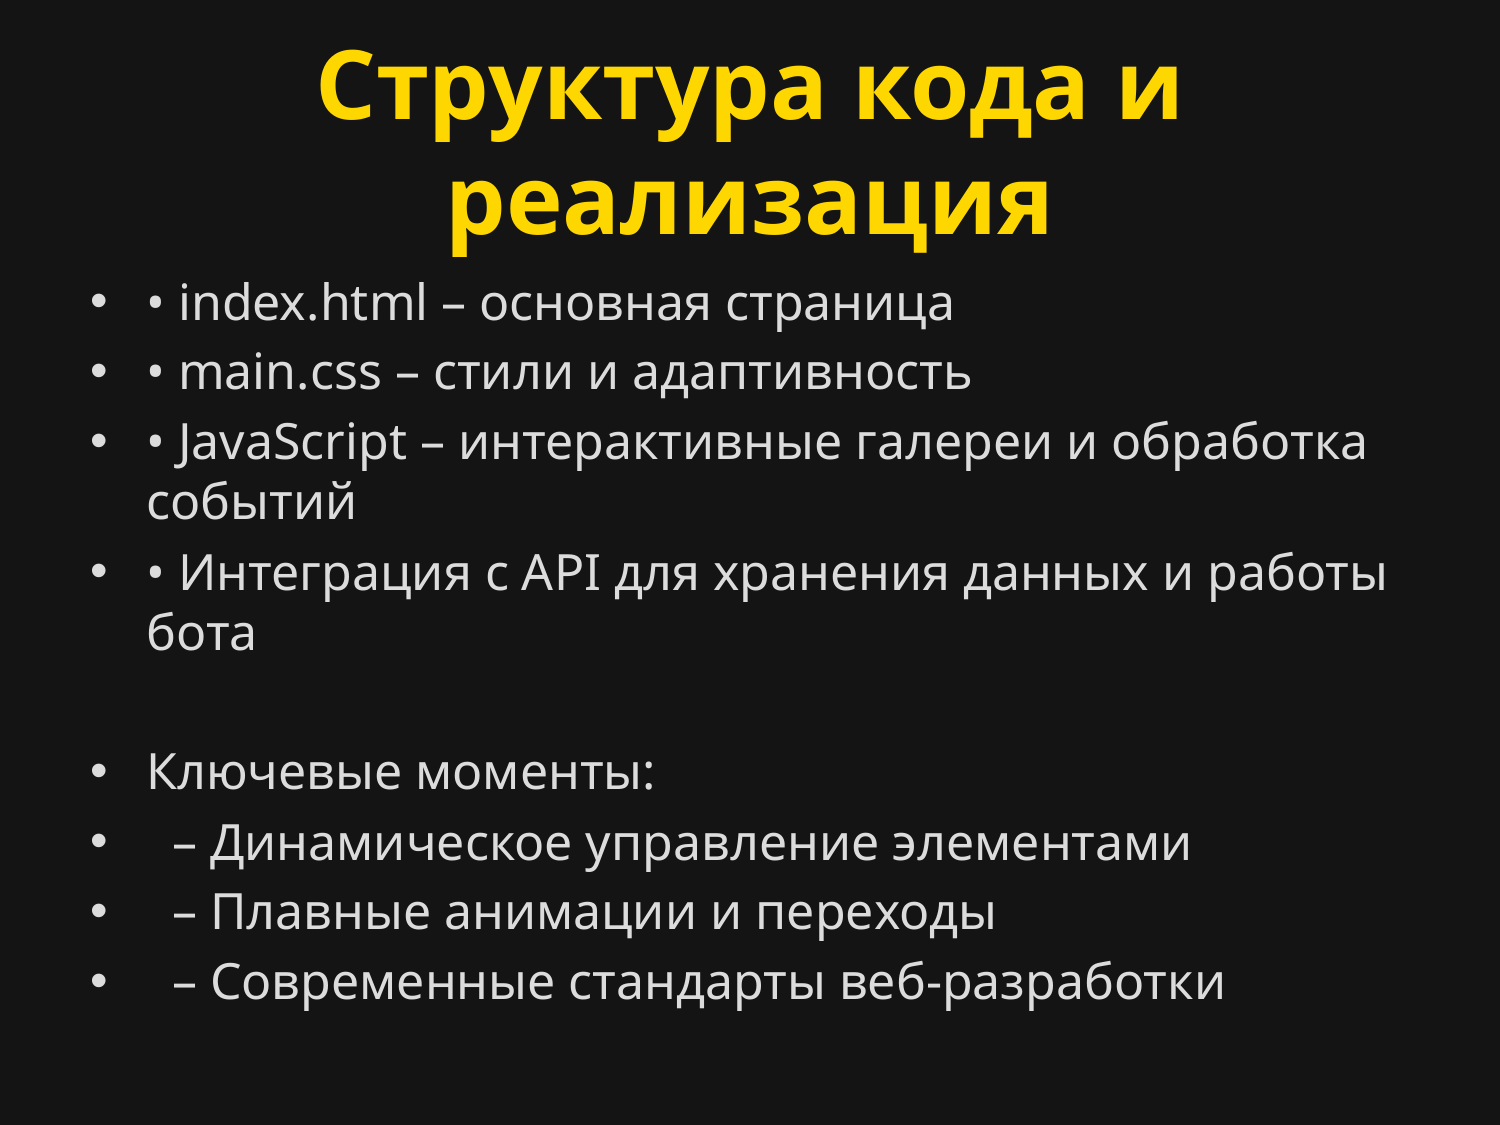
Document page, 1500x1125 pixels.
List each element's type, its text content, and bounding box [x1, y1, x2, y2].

title Структура кода и реализация [75, 45, 1425, 233]
list • index.html – основная страница • main.css – стили и адаптивность • JavaScript – интерактивные галереи и обработка событий • Интеграция с API для хранения данных и работы бота Ключевые моменты: – Динамическое управление элементами – Плавные анимации и переходы – Современные стандарты веб-разработки [75, 262, 1425, 1005]
